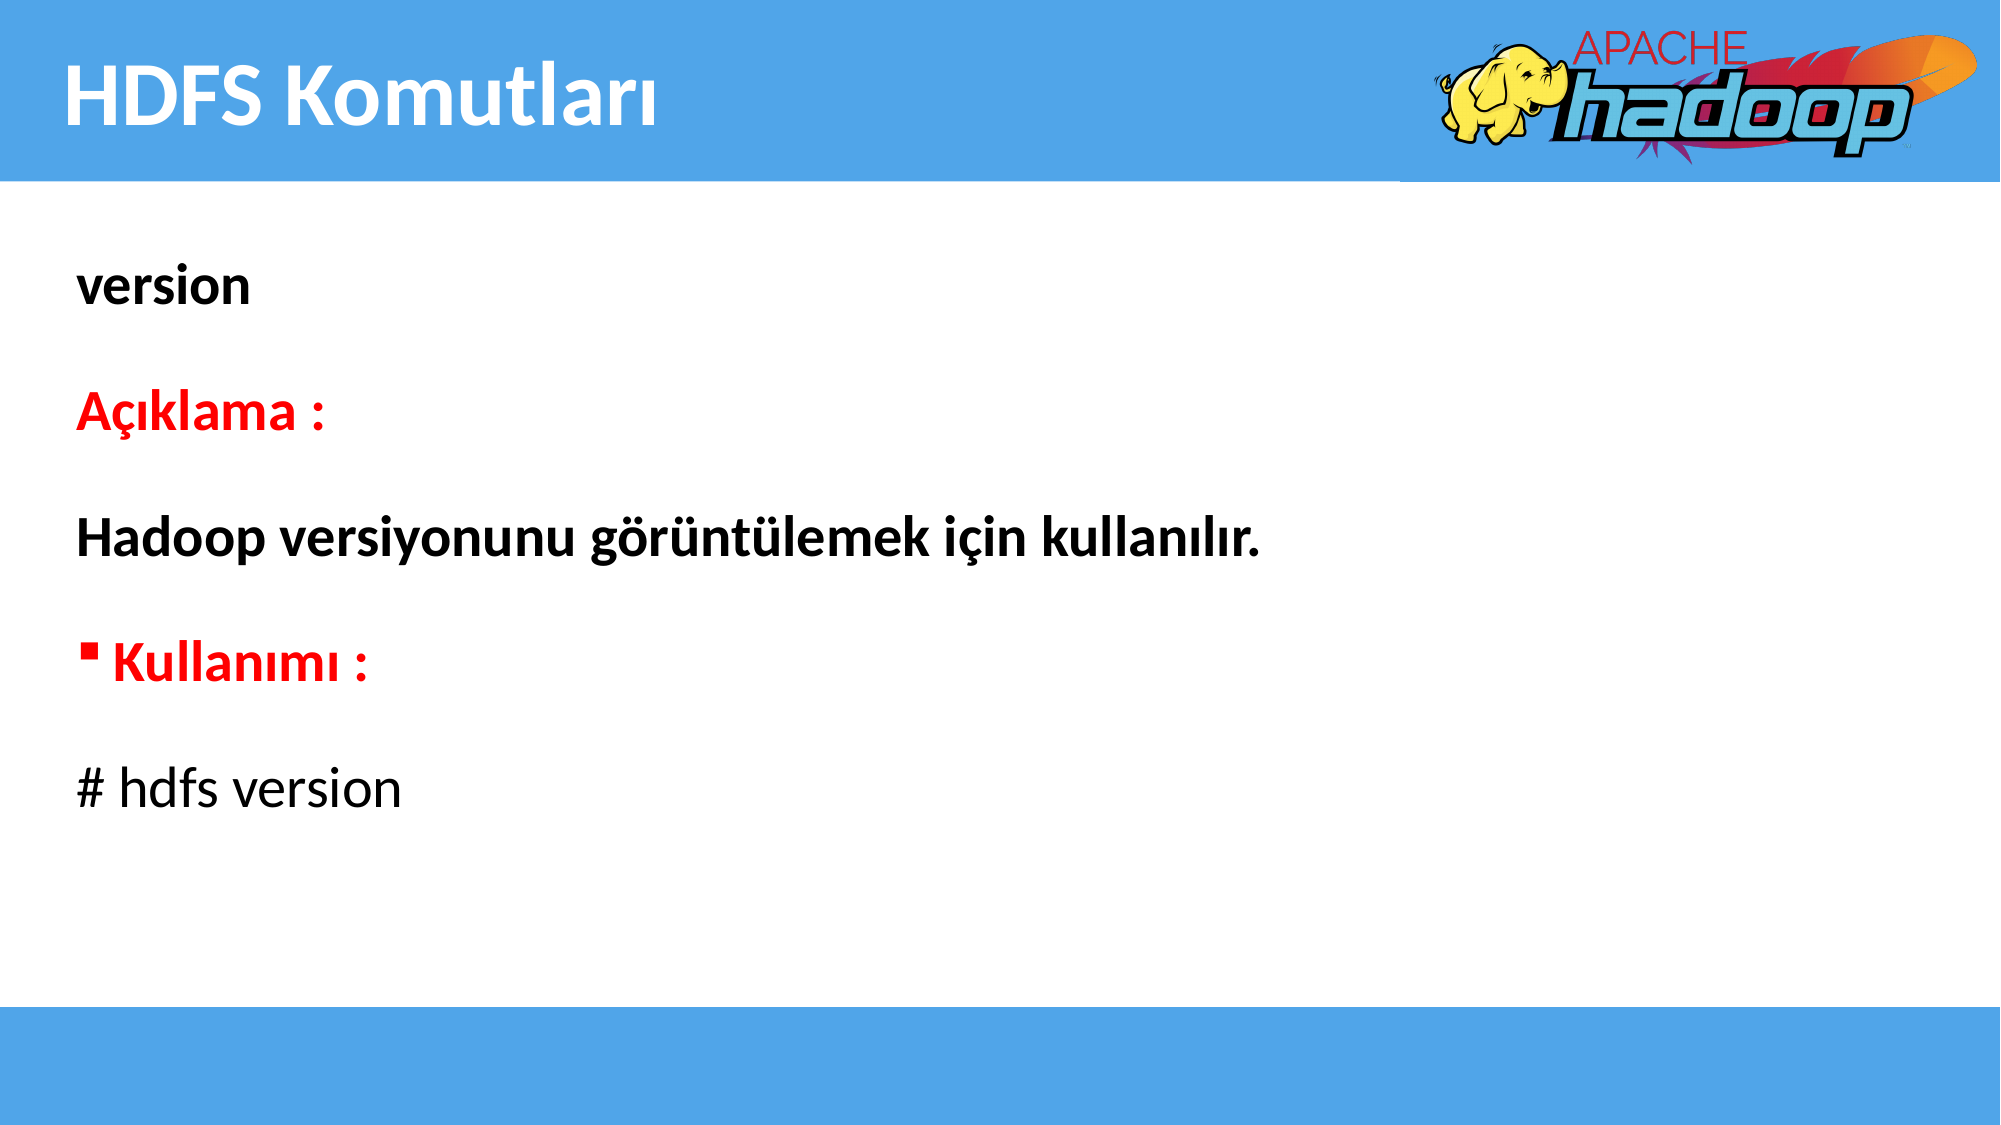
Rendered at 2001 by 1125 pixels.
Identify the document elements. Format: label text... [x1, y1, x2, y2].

picture [1400, 0, 2000, 184]
list version Açıklama : Hadoop versiyonunu görüntülemek için kullanılır. Kullanımı : # hdfs version [61, 204, 1891, 939]
text_box [0, 1005, 2000, 1125]
title HDFS Komutları [48, 31, 1400, 161]
